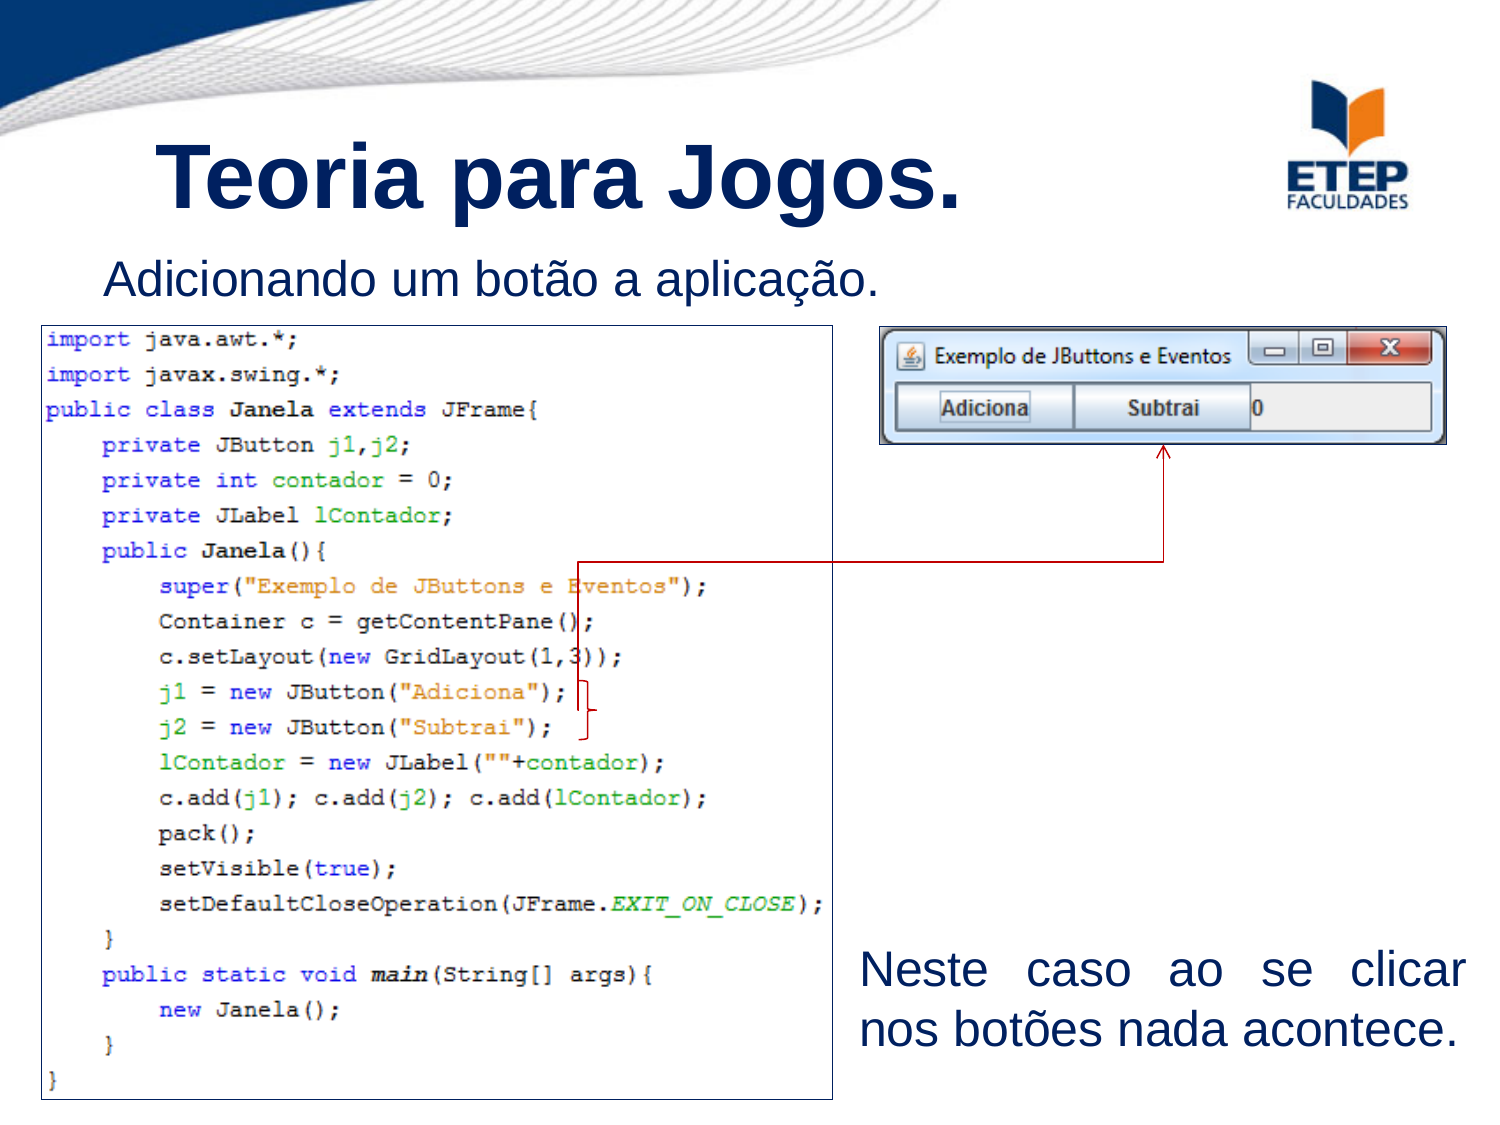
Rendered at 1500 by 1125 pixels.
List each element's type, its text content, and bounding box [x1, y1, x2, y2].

text_box Neste caso ao se clicar nos botões nada acontece. [844, 928, 1483, 1064]
picture [0, 0, 1500, 1125]
text_box Adicionando um botão a aplicação. [88, 238, 1388, 314]
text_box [596, 444, 1164, 711]
text_box Teoria para Jogos. [140, 109, 1282, 235]
